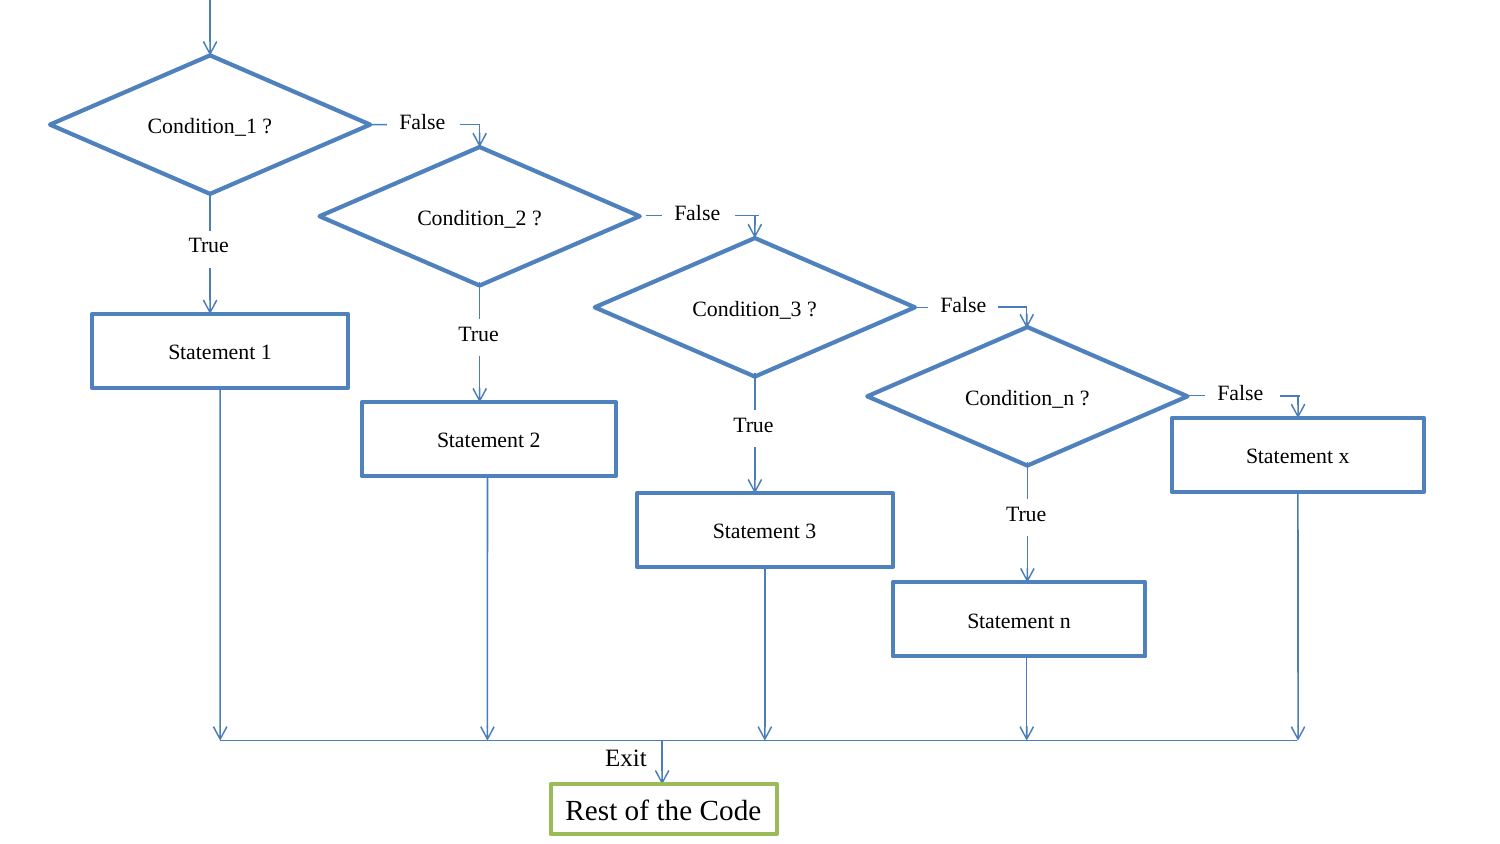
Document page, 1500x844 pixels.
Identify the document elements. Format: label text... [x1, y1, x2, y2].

text_box False [1206, 373, 1275, 411]
text_box True [722, 405, 786, 443]
text_box Exit [590, 734, 662, 739]
text_box False [663, 193, 732, 231]
text_box True [447, 313, 510, 351]
text_box Condition_2 ? [317, 146, 642, 287]
text_box False [929, 284, 998, 322]
text_box True [177, 225, 241, 263]
text_box Condition_3 ? [592, 237, 917, 378]
text_box Condition_n ? [865, 326, 1189, 467]
text_box Statement 1 [90, 312, 350, 390]
text_box False [388, 102, 457, 140]
text_box Exit [590, 749, 657, 779]
text_box Statement 2 [360, 400, 618, 478]
text_box True [995, 493, 1058, 532]
text_box Statement 3 [635, 491, 895, 569]
text_box Rest of the Code [549, 782, 779, 836]
text_box Statement x [1170, 416, 1426, 494]
text_box Statement n [891, 580, 1147, 658]
text_box Condition_1 ? [47, 55, 372, 196]
